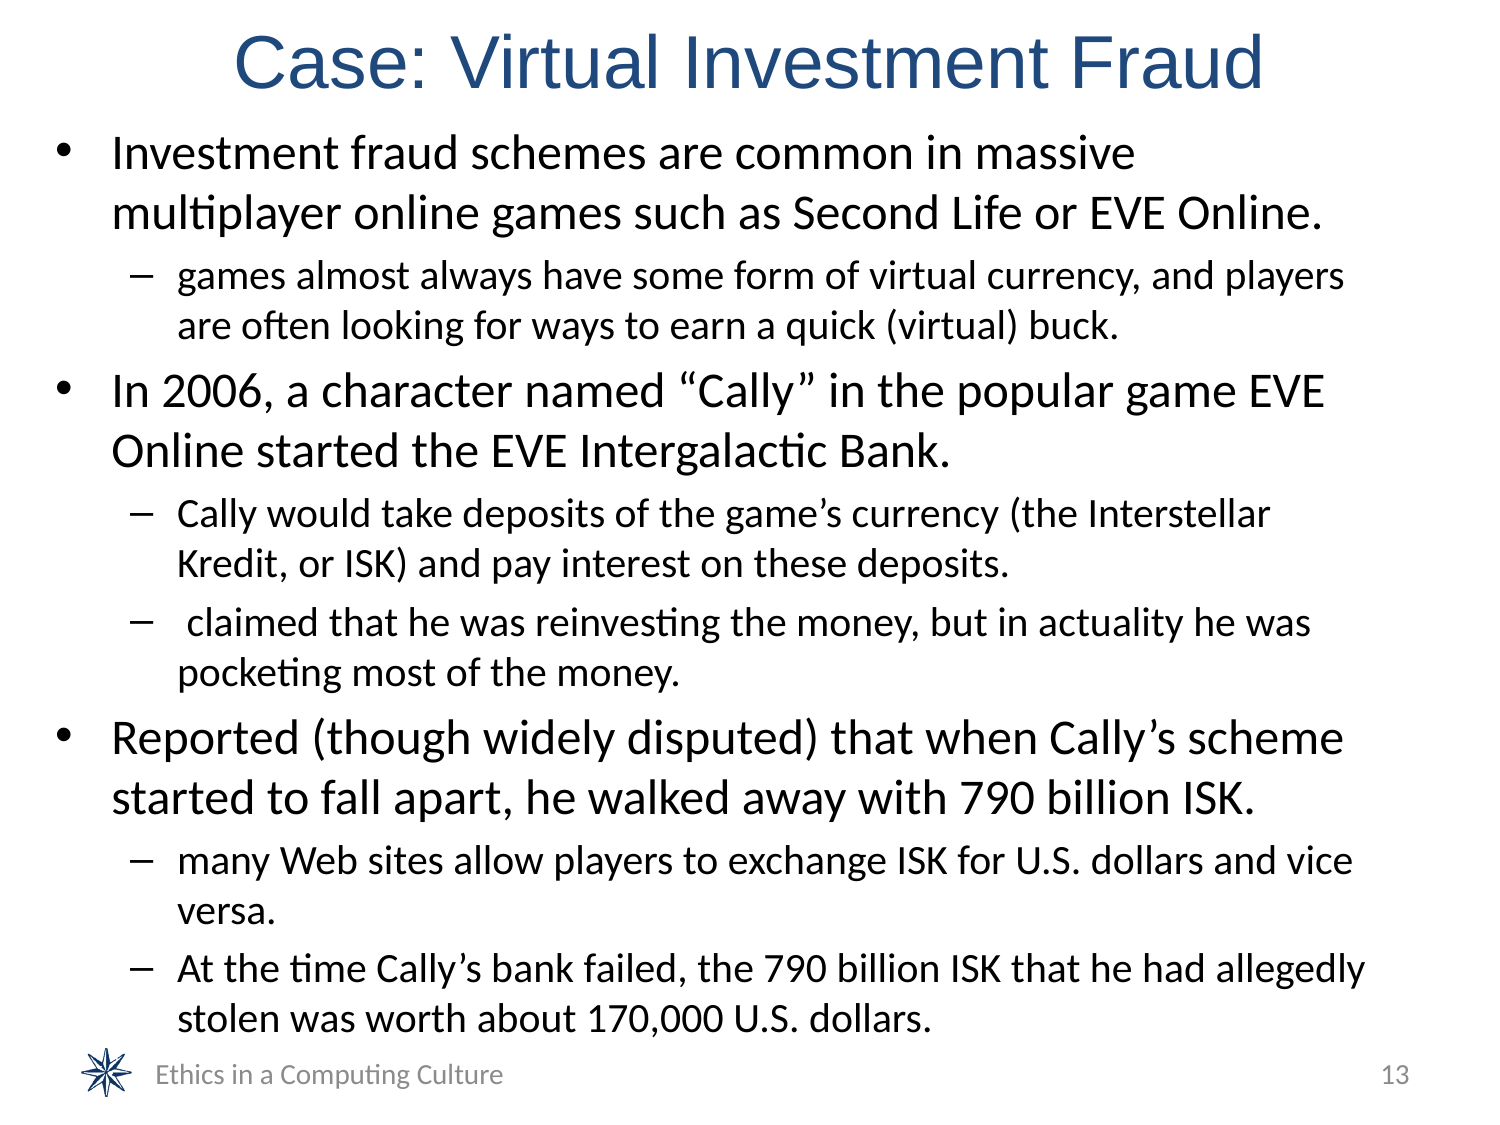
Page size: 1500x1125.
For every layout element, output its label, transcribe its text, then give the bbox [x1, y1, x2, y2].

title Case: Virtual Investment Fraud [74, 0, 1426, 153]
list Investment fraud schemes are common in massive multiplayer online games such as Second Life or EVE Online. games almost always have some form of virtual currency, and players are often looking for ways to earn a quick (virtual) buck. In 2006, a character named “Cally” in the popular game EVE Online started the EVE Intergalactic Bank. Cally would take deposits of the game’s currency (the Interstellar Kredit, or ISK) and pay interest on these deposits. claimed that he was reinvesting the money, but in actuality he was pocketing most of the money. Reported (though widely disputed) that when Cally’s scheme started to fall apart, he walked away with 790 billion ISK. many Web sites allow players to exchange ISK for U.S. dollars and vice versa. At the time Cally’s bank failed, the 790 billion ISK that he had allegedly stolen was worth about 170,000 U.S. dollars. [40, 111, 1391, 855]
picture [75, 1042, 138, 1103]
slide_number 13 [1074, 1042, 1425, 1103]
footer Ethics in a Computing Culture [140, 1042, 988, 1103]
